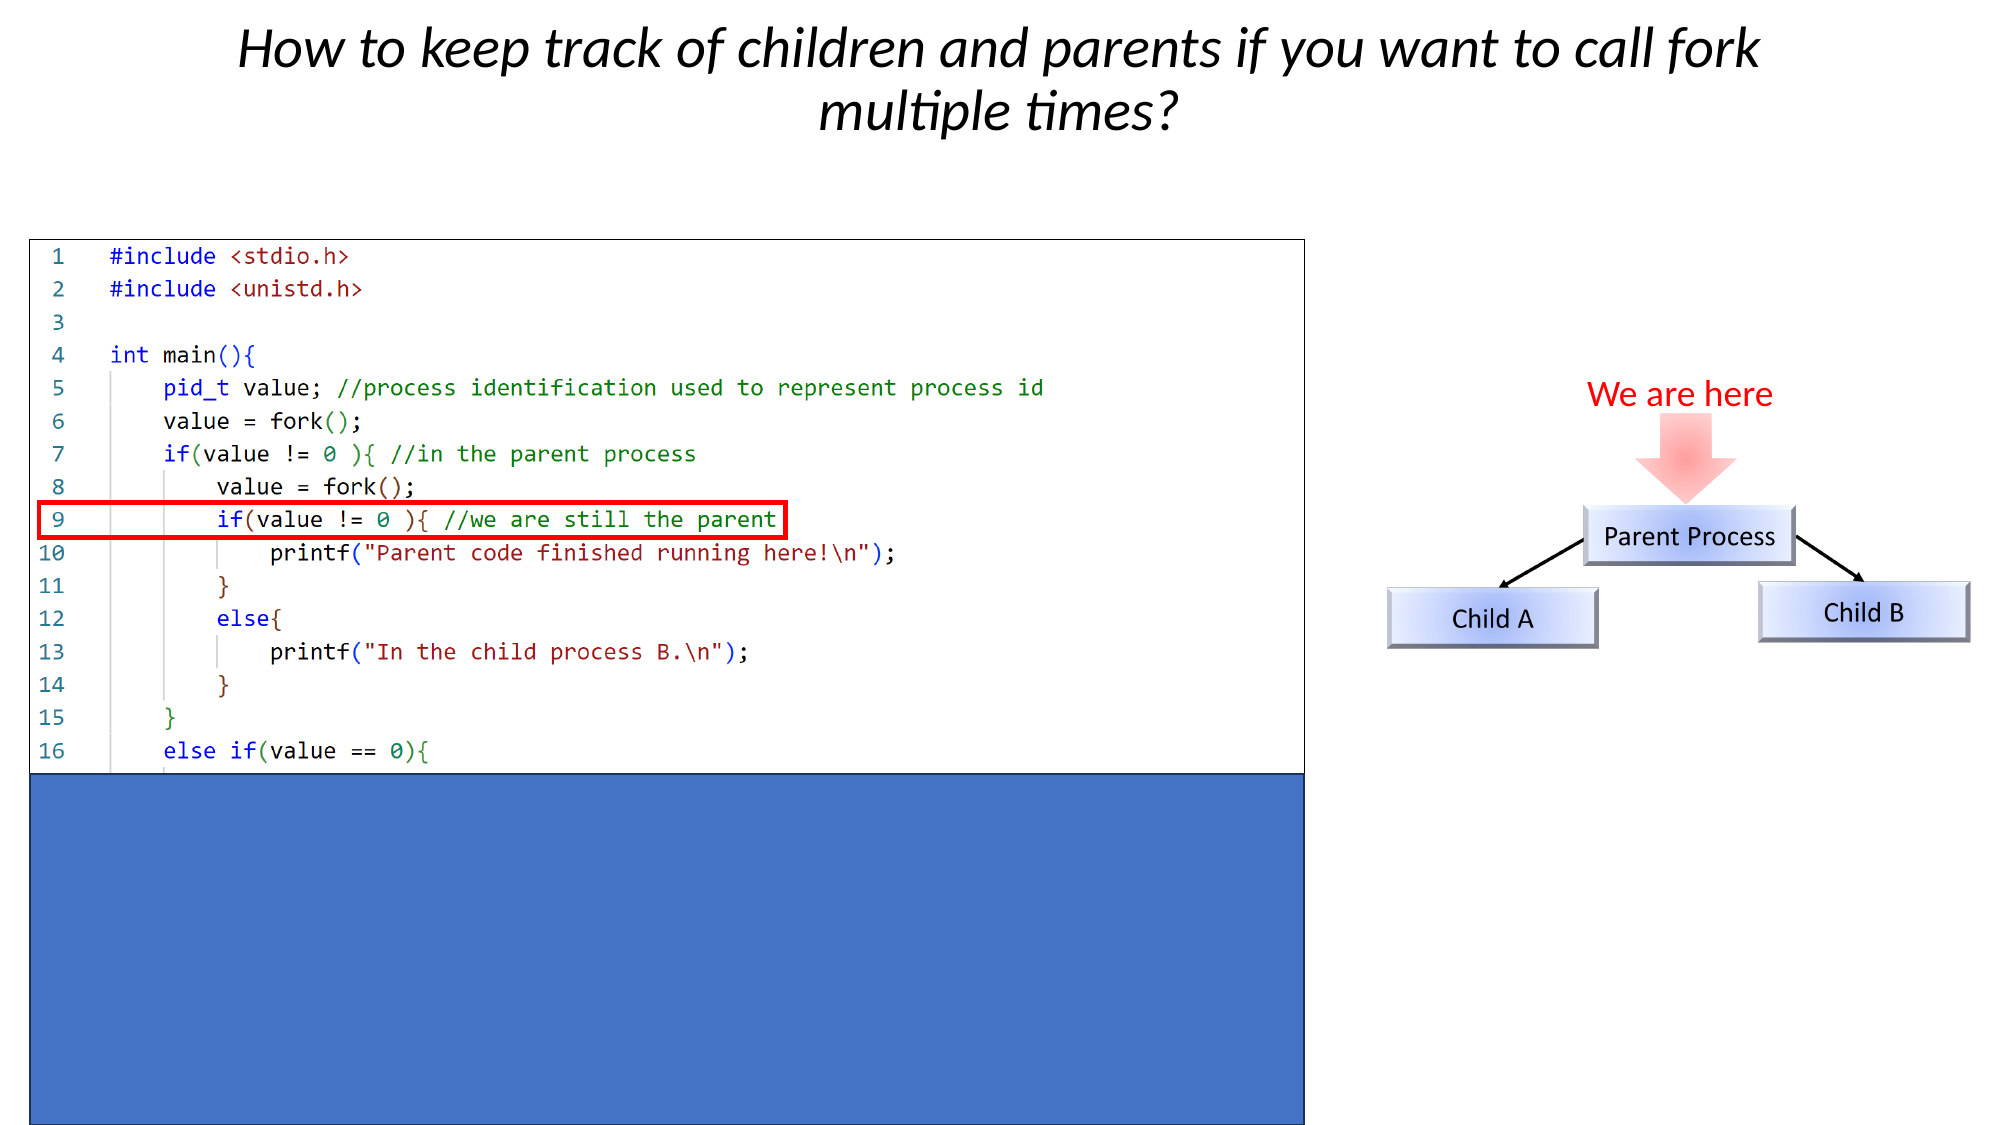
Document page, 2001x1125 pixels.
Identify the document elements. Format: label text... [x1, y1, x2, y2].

list How to keep track of children and parents if you want to call fork multiple times? [137, 9, 999, 239]
text_box [1632, 421, 1740, 504]
picture [1386, 504, 1971, 653]
text_box We are here [1572, 361, 1810, 421]
picture [29, 0, 1305, 1125]
list How to keep track of children and parents if you want to call fork multiple times? [1001, 9, 1863, 240]
